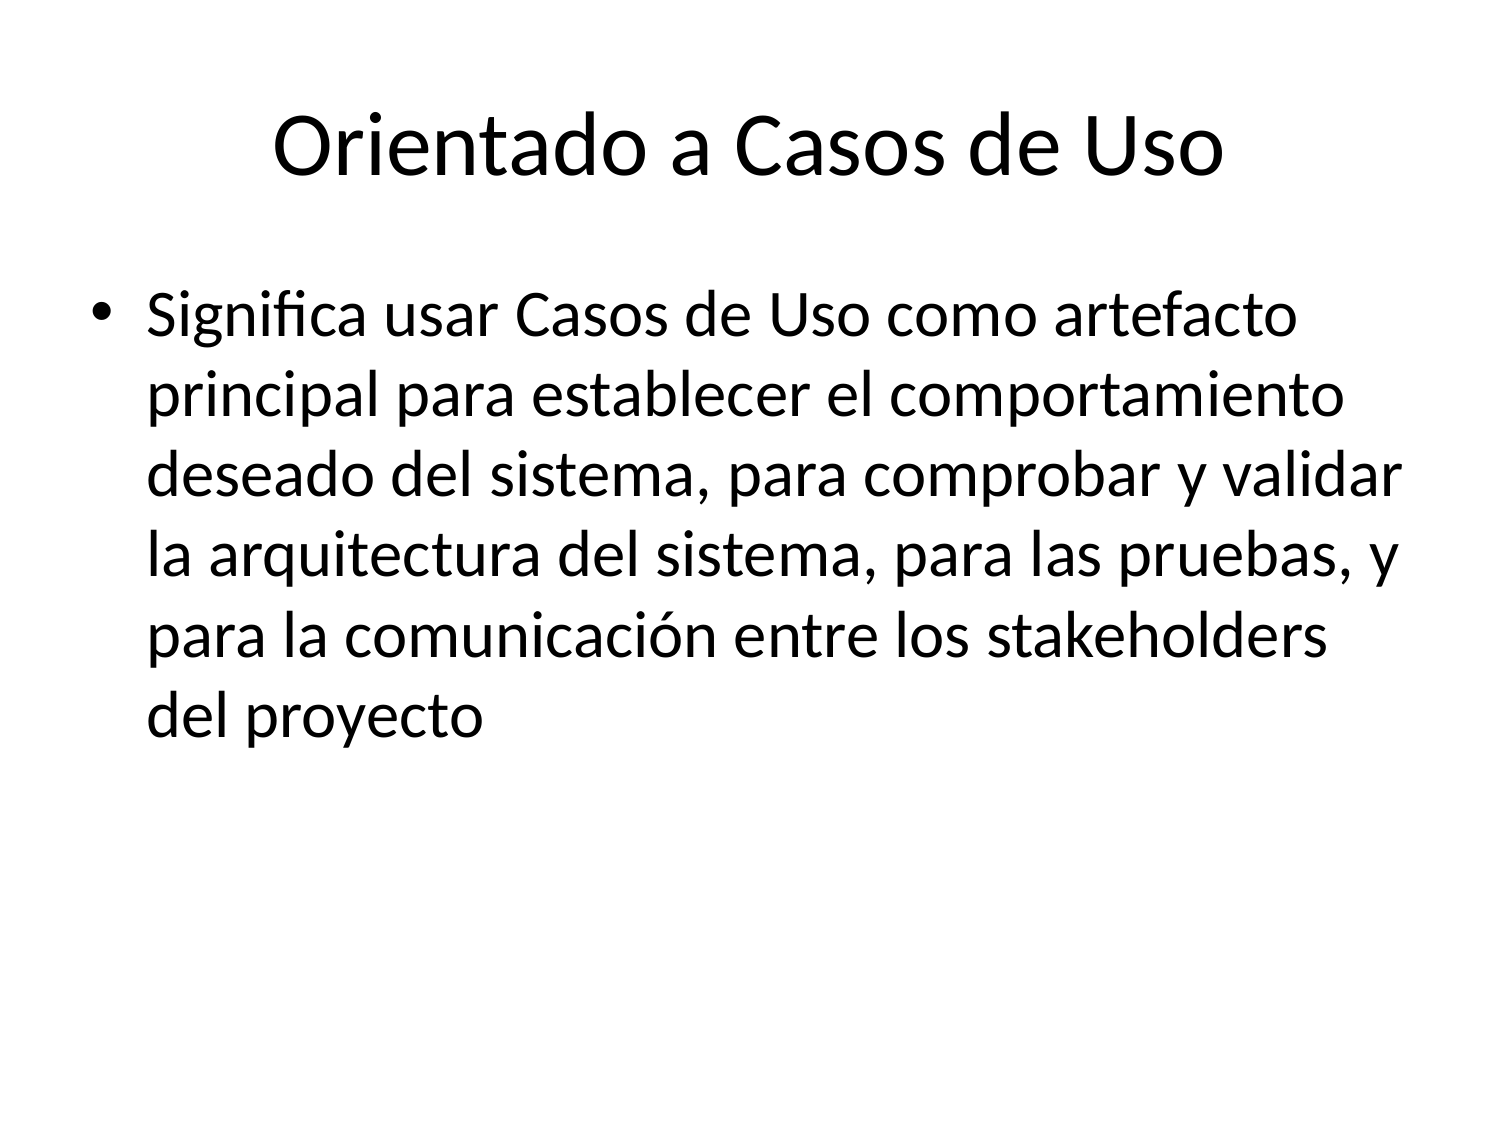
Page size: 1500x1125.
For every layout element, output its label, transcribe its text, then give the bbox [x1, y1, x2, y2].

title Orientado a Casos de Uso [75, 45, 1425, 233]
list Significa usar Casos de Uso como artefacto principal para establecer el comportamiento deseado del sistema, para comprobar y validar la arquitectura del sistema, para las pruebas, y para la comunicación entre los stakeholders del proyecto [75, 262, 1425, 1005]
